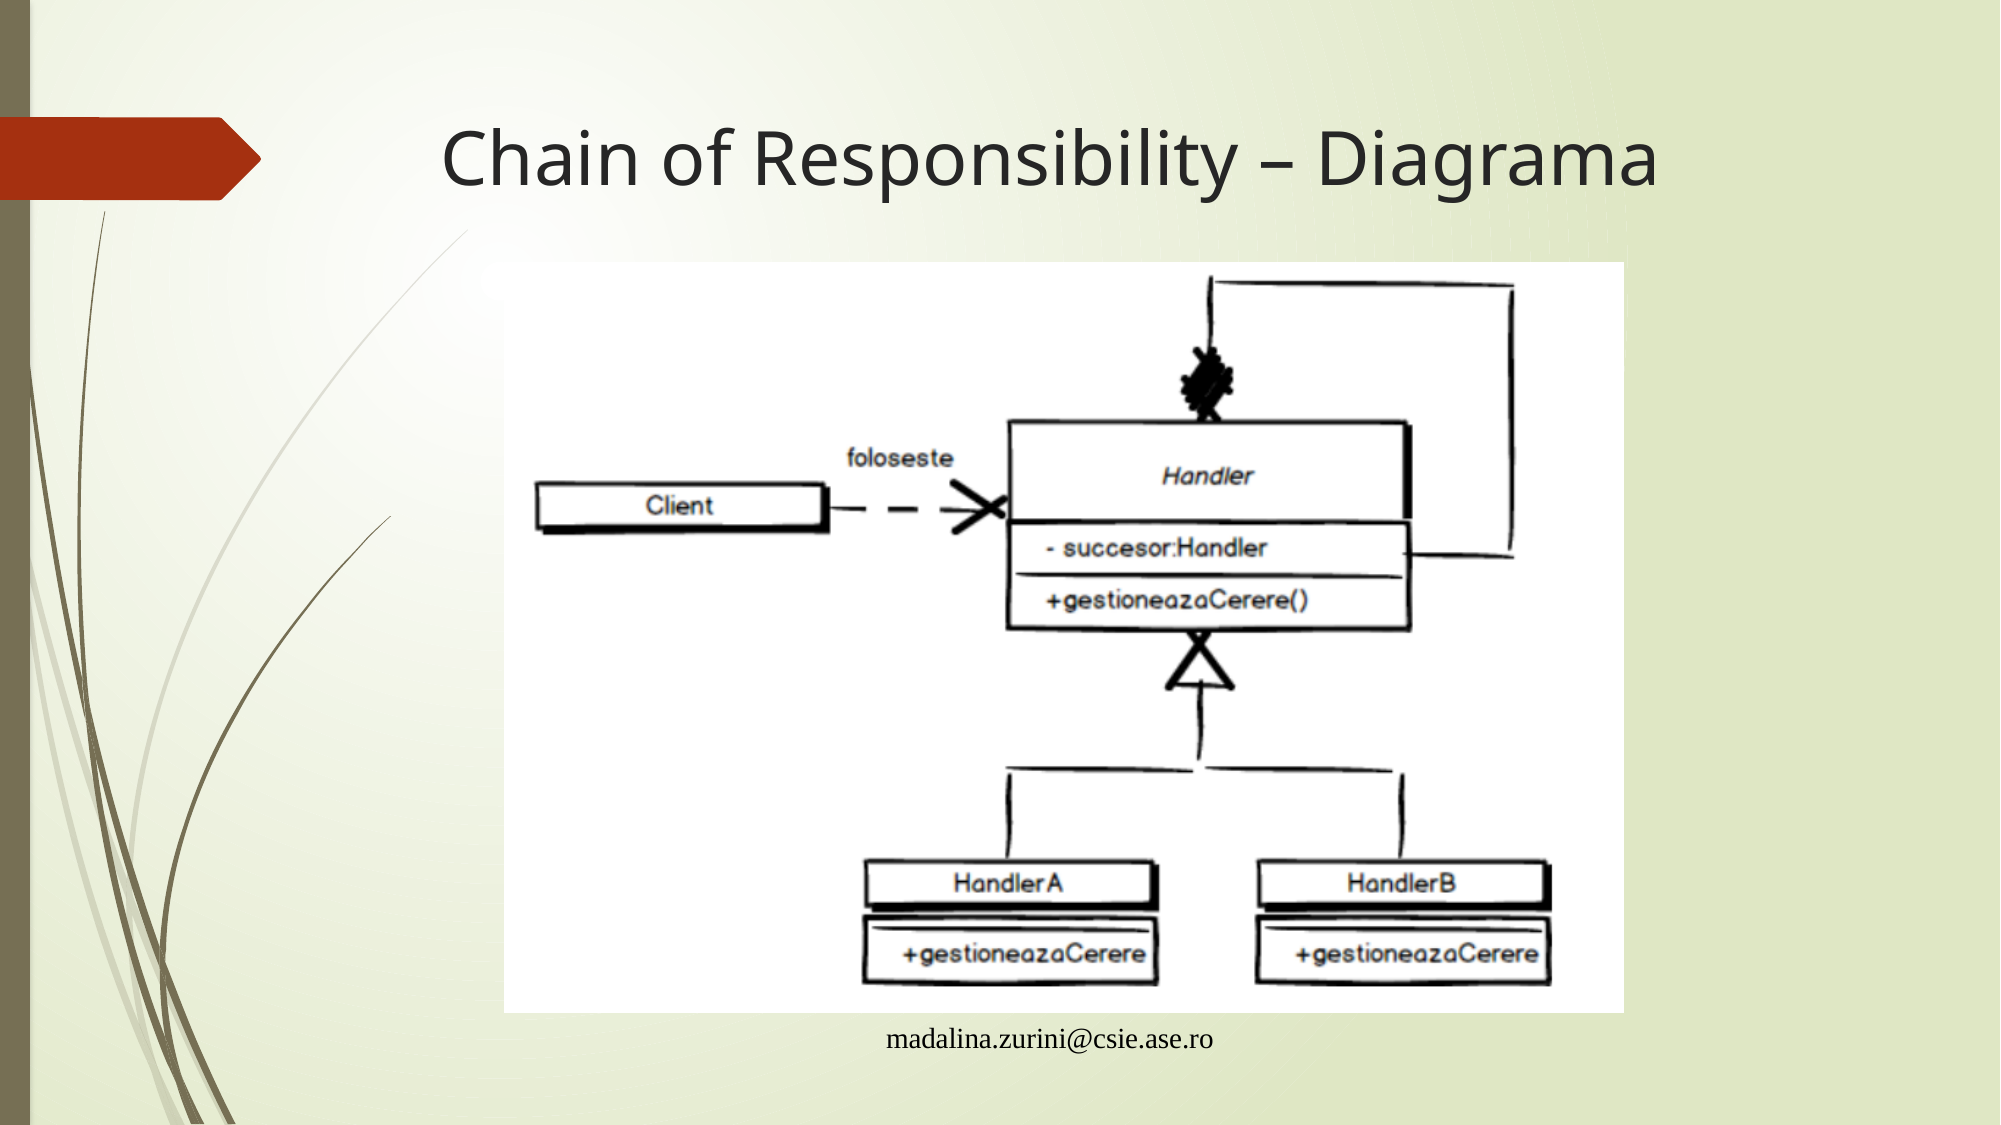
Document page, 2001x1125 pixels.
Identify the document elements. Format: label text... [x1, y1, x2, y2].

title Chain of Responsibility – Diagrama [425, 102, 1888, 313]
footer madalina.zurini@csie.ase.ro [424, 1006, 1675, 1067]
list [504, 262, 1624, 1013]
